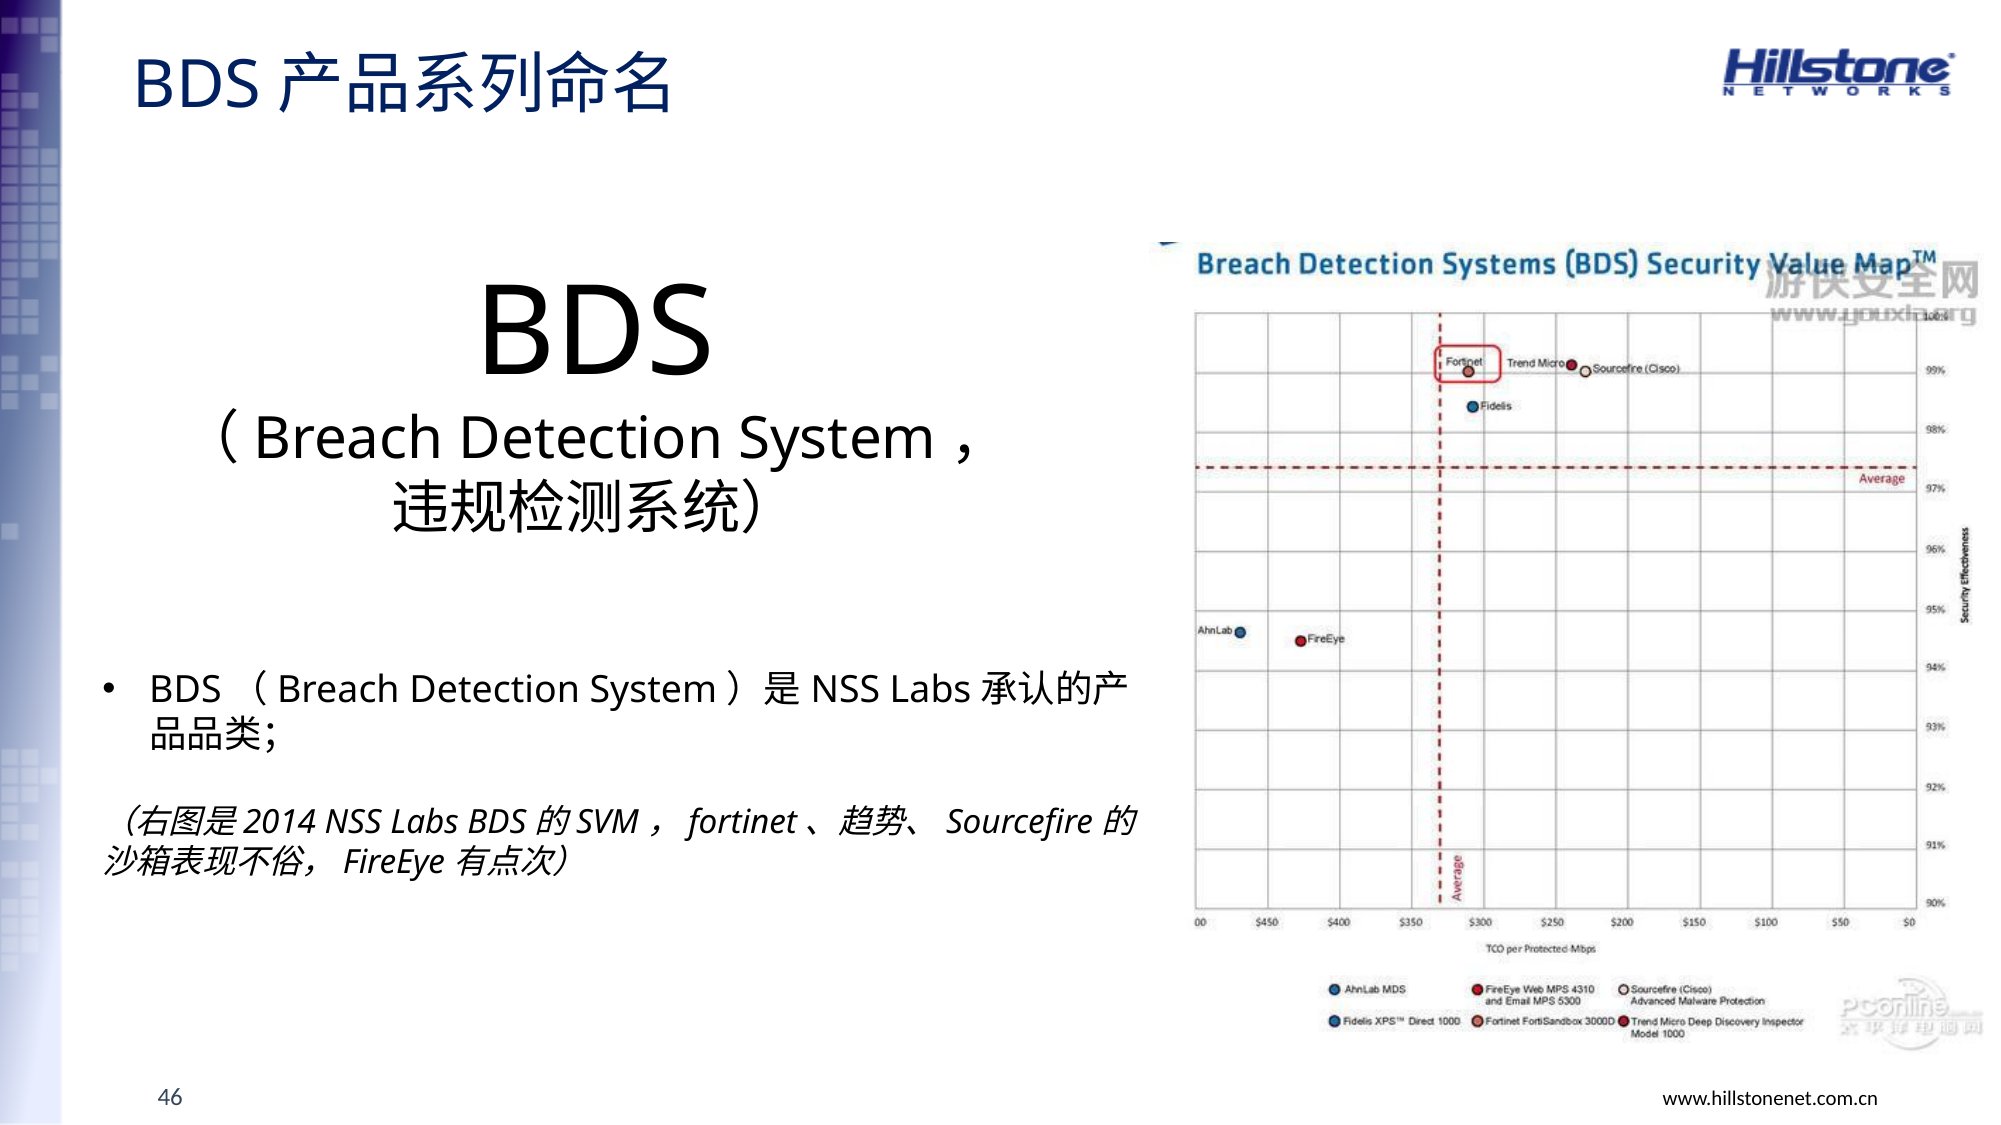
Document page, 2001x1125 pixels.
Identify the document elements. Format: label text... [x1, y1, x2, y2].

title BDS产品系列命名 [117, 1, 1914, 161]
text_box BDS （Breach Detection System， 违规检测系统） [105, 242, 1085, 548]
picture [0, 0, 2000, 1125]
text_box BDS（Breach Detection System）是NSS Labs承认的产品品类； （右图是2014 NSS Labs BDS的SVM，fortinet、趋势、Sourcefire的沙箱表现不俗，FireEye有点次） [87, 657, 1143, 888]
